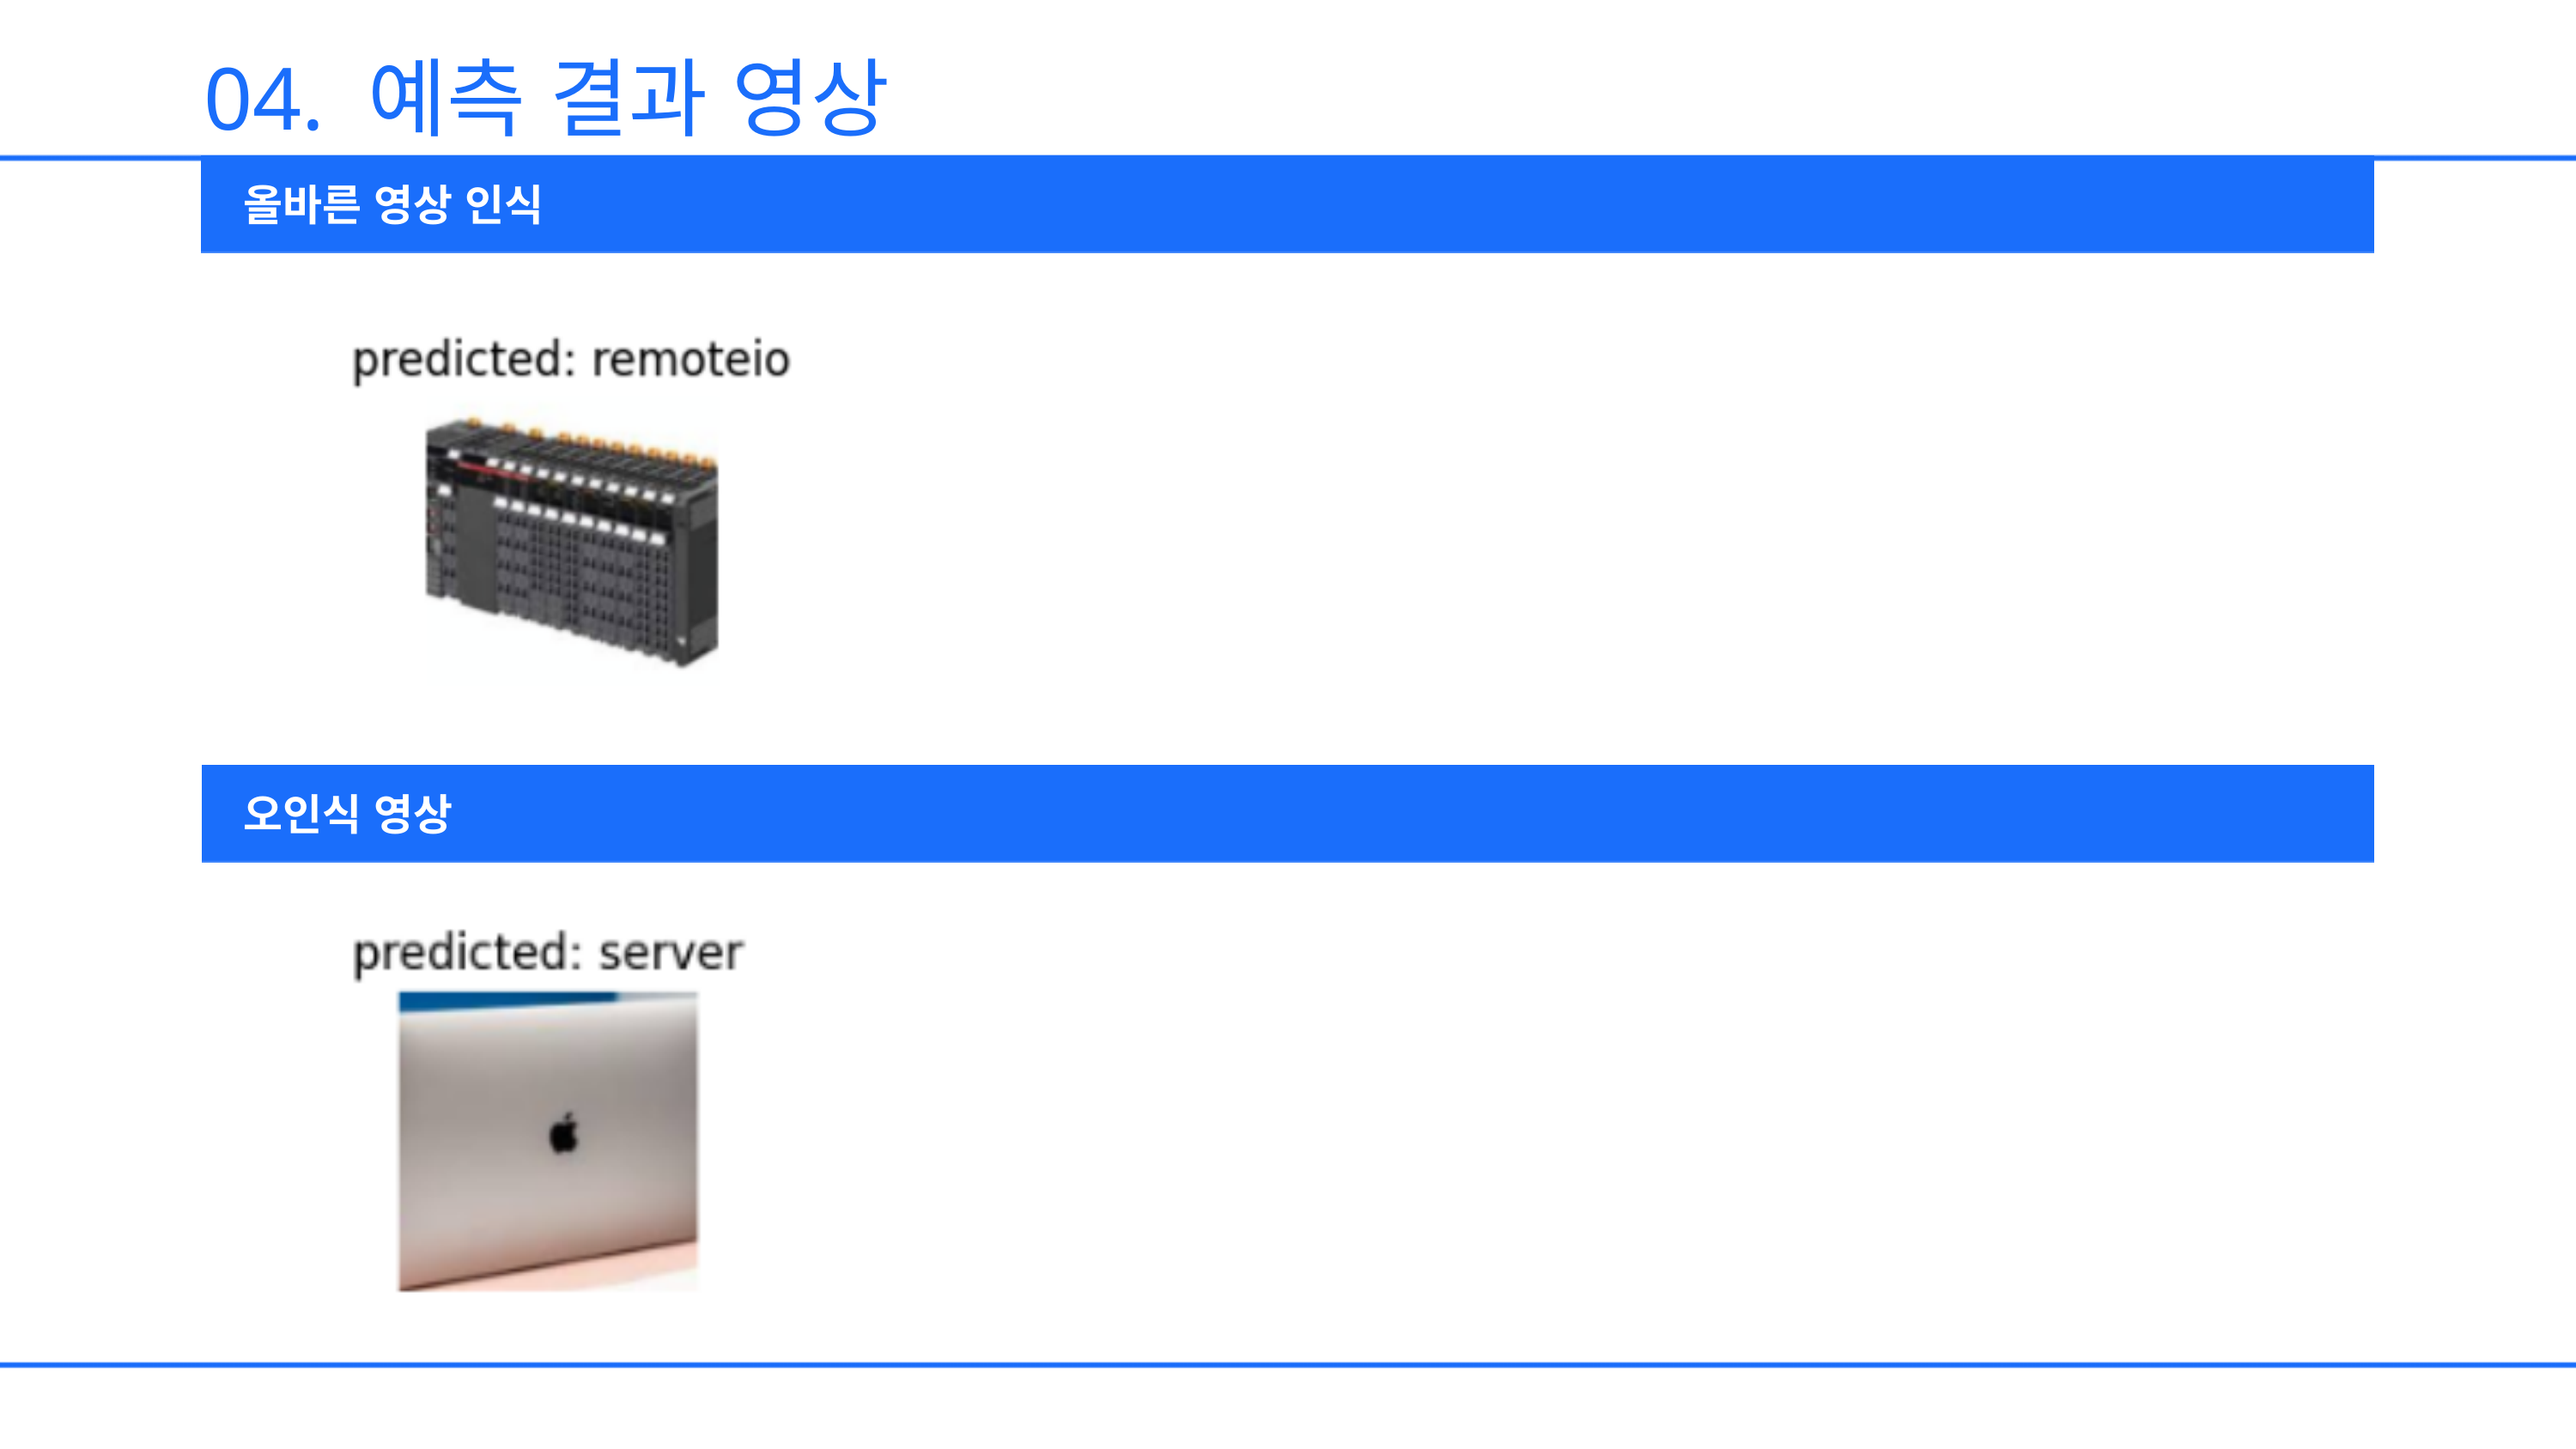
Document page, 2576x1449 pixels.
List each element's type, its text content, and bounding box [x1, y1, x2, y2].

picture [343, 329, 805, 686]
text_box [0, 1361, 2576, 1368]
text_box 04. 예측 결과 영상 [191, 37, 1333, 152]
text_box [201, 764, 2375, 864]
picture [323, 902, 769, 1323]
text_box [201, 155, 2374, 254]
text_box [2377, 154, 2576, 161]
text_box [0, 154, 201, 161]
